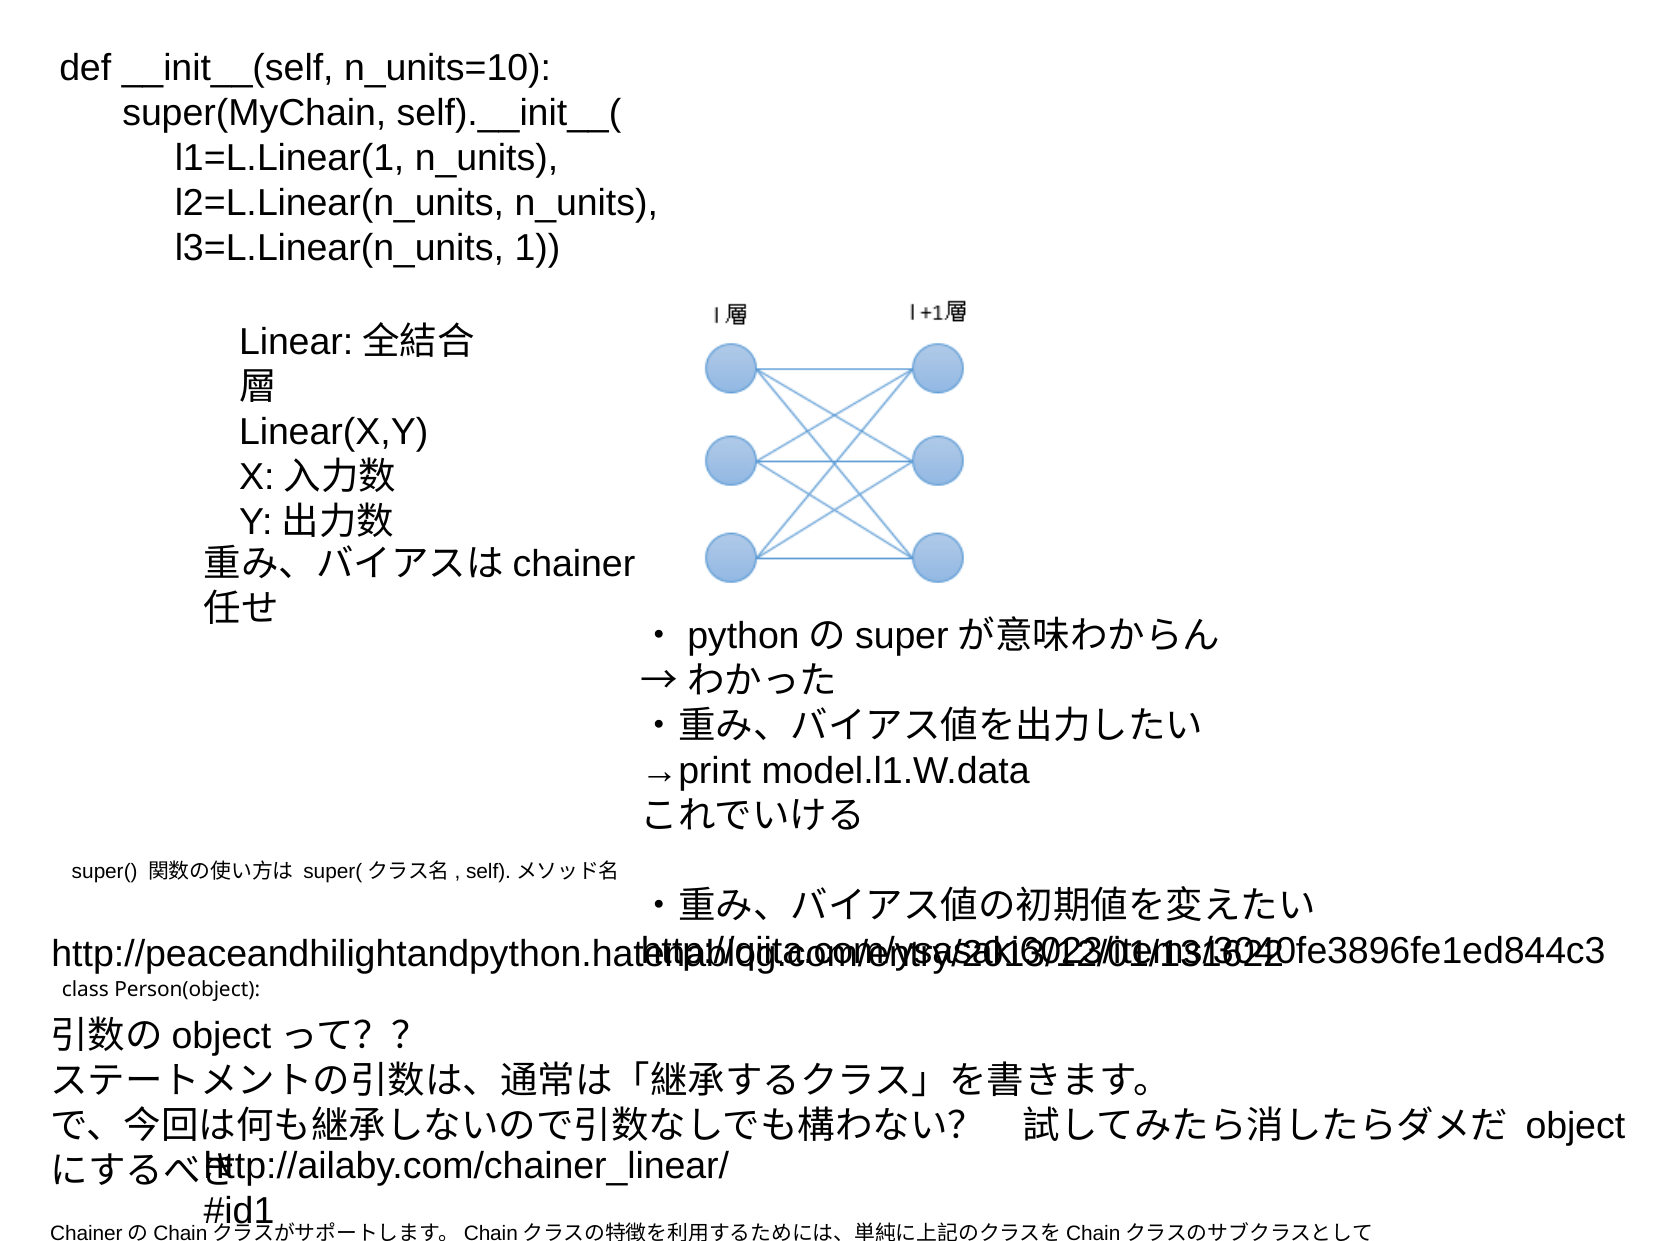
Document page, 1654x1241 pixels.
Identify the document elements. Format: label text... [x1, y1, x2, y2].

text_box http://ailaby.com/chainer_linear/#id1 [188, 1141, 815, 1191]
text_box ChainerのChainクラスがサポートします。Chainクラスの特徴を利用するためには、単純に上記のクラスをChainクラスのサブクラスとして定義するだけです： [35, 1212, 1402, 1241]
text_box 重み、バイアスはchainer任せ [188, 531, 674, 589]
text_box Linear:全結合層 Linear(X,Y) X:入力数 Y:出力数 [224, 309, 519, 530]
text_box super() 関数の使い方は super(クラス名, self).メソッド名 [56, 850, 700, 898]
text_box class Person(object): [47, 967, 298, 1004]
picture [696, 295, 976, 594]
text_box 引数のobjectって？？ ステートメントの引数は、通常は「継承するクラス」を書きます。 で、今回は何も継承しないので引数なしでも構わない？ 試してみたら消したらダメだ objectにするべき [35, 1003, 1654, 1141]
text_box http://peaceandhilightandpython.hatenablog.com/entry/2013/12/01/131622 [36, 921, 1300, 979]
text_box def __init__(self, n_units=10): super(MyChain, self).__init__( l1=L.Linear(1, n_units), l2=L.Linear(n_units, n_units), l3=L.Linear(n_units, 1)) [23, 35, 685, 260]
text_box ・pythonのsuperが意味わからん →わかった ・重み、バイアス値を出力したい →print model.l1.W.data これでいける ・重み、バイアス値の初期値を変えたい http://qiita.com/ysasaki6023/items/3040fe3896fe1ed844c3 [625, 603, 1621, 934]
